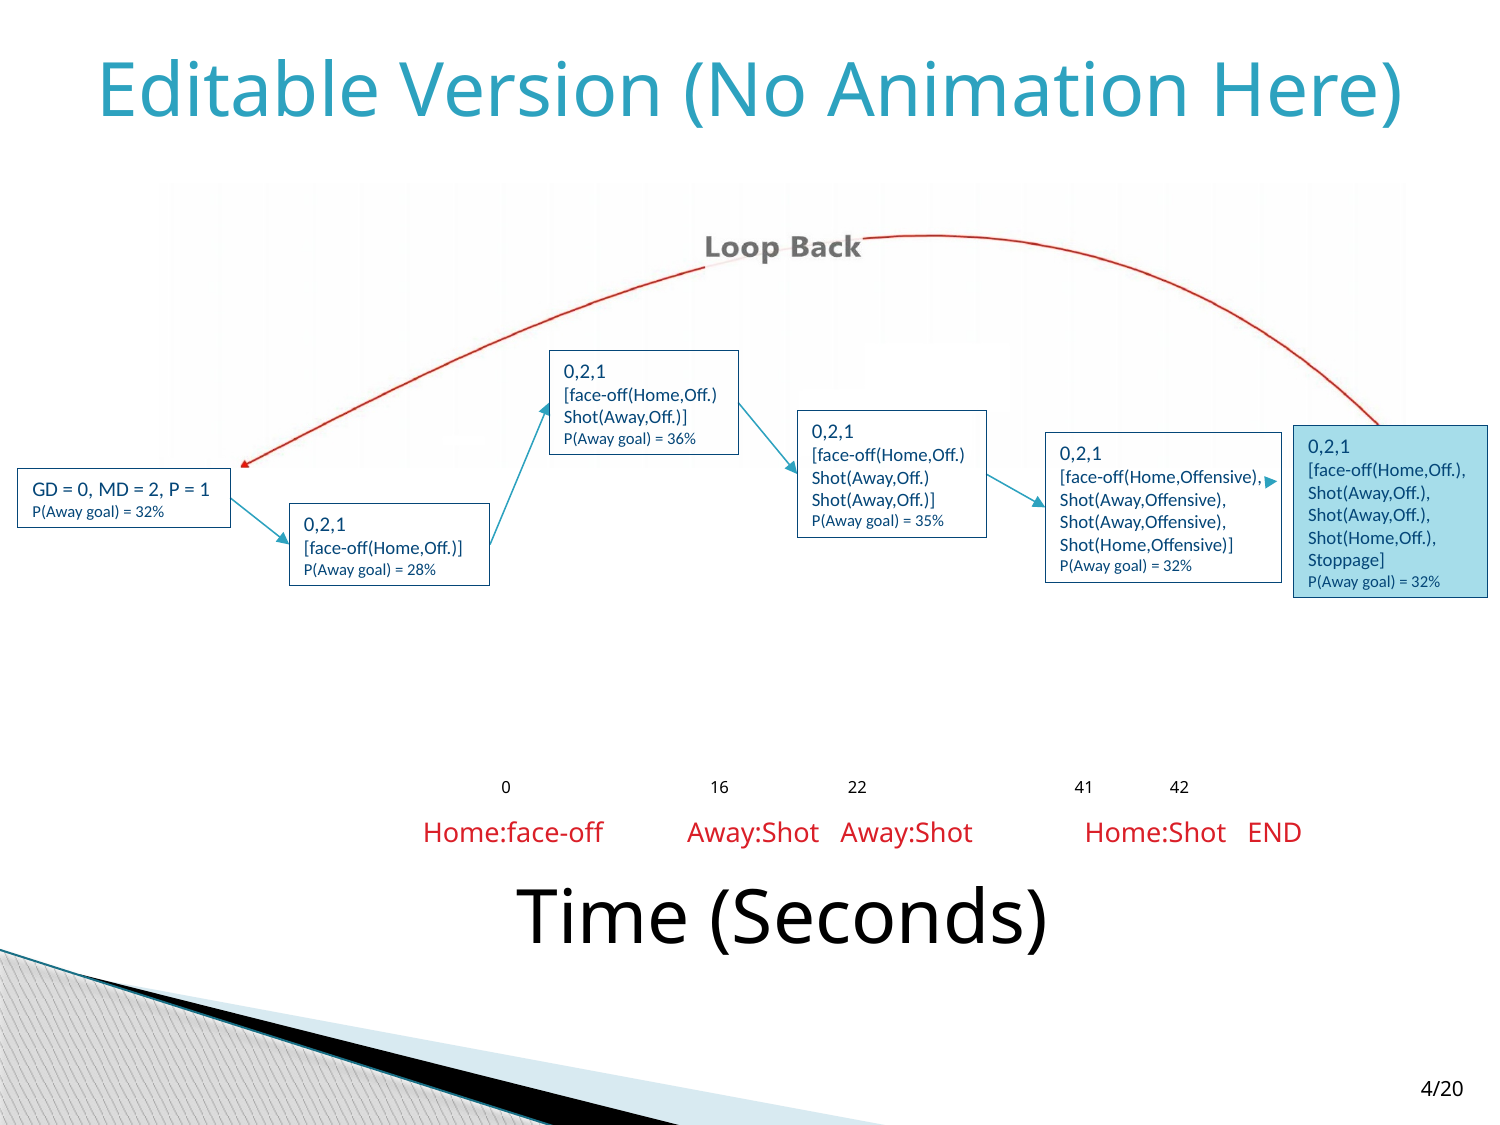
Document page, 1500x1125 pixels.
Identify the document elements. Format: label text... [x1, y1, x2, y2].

slide_number 4/20 [1376, 1051, 1479, 1112]
picture [159, 182, 1406, 469]
text_box 0,2,1 [face-off(Home,Off.), Shot(Away,Off.), Shot(Away,Off.), Shot(Home,Off.), Stoppage] P(Away goal) = 32% [1293, 425, 1488, 598]
text_box 0,2,1 [face-off(Home,Offensive), Shot(Away,Offensive), Shot(Away,Offensive), Shot(Home,Offensive)] P(Away goal) = 32% [1045, 553, 1282, 583]
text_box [123, 769, 1445, 968]
text_box GD = 0, MD = 2, P = 1 P(Away goal) = 32% [17, 468, 224, 528]
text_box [229, 402, 1278, 546]
text_box 0,2,1 [face-off(Home,Off.)] P(Away goal) = 28% [289, 556, 490, 586]
text_box Editable Version (No Animation Here) [81, 34, 1419, 139]
